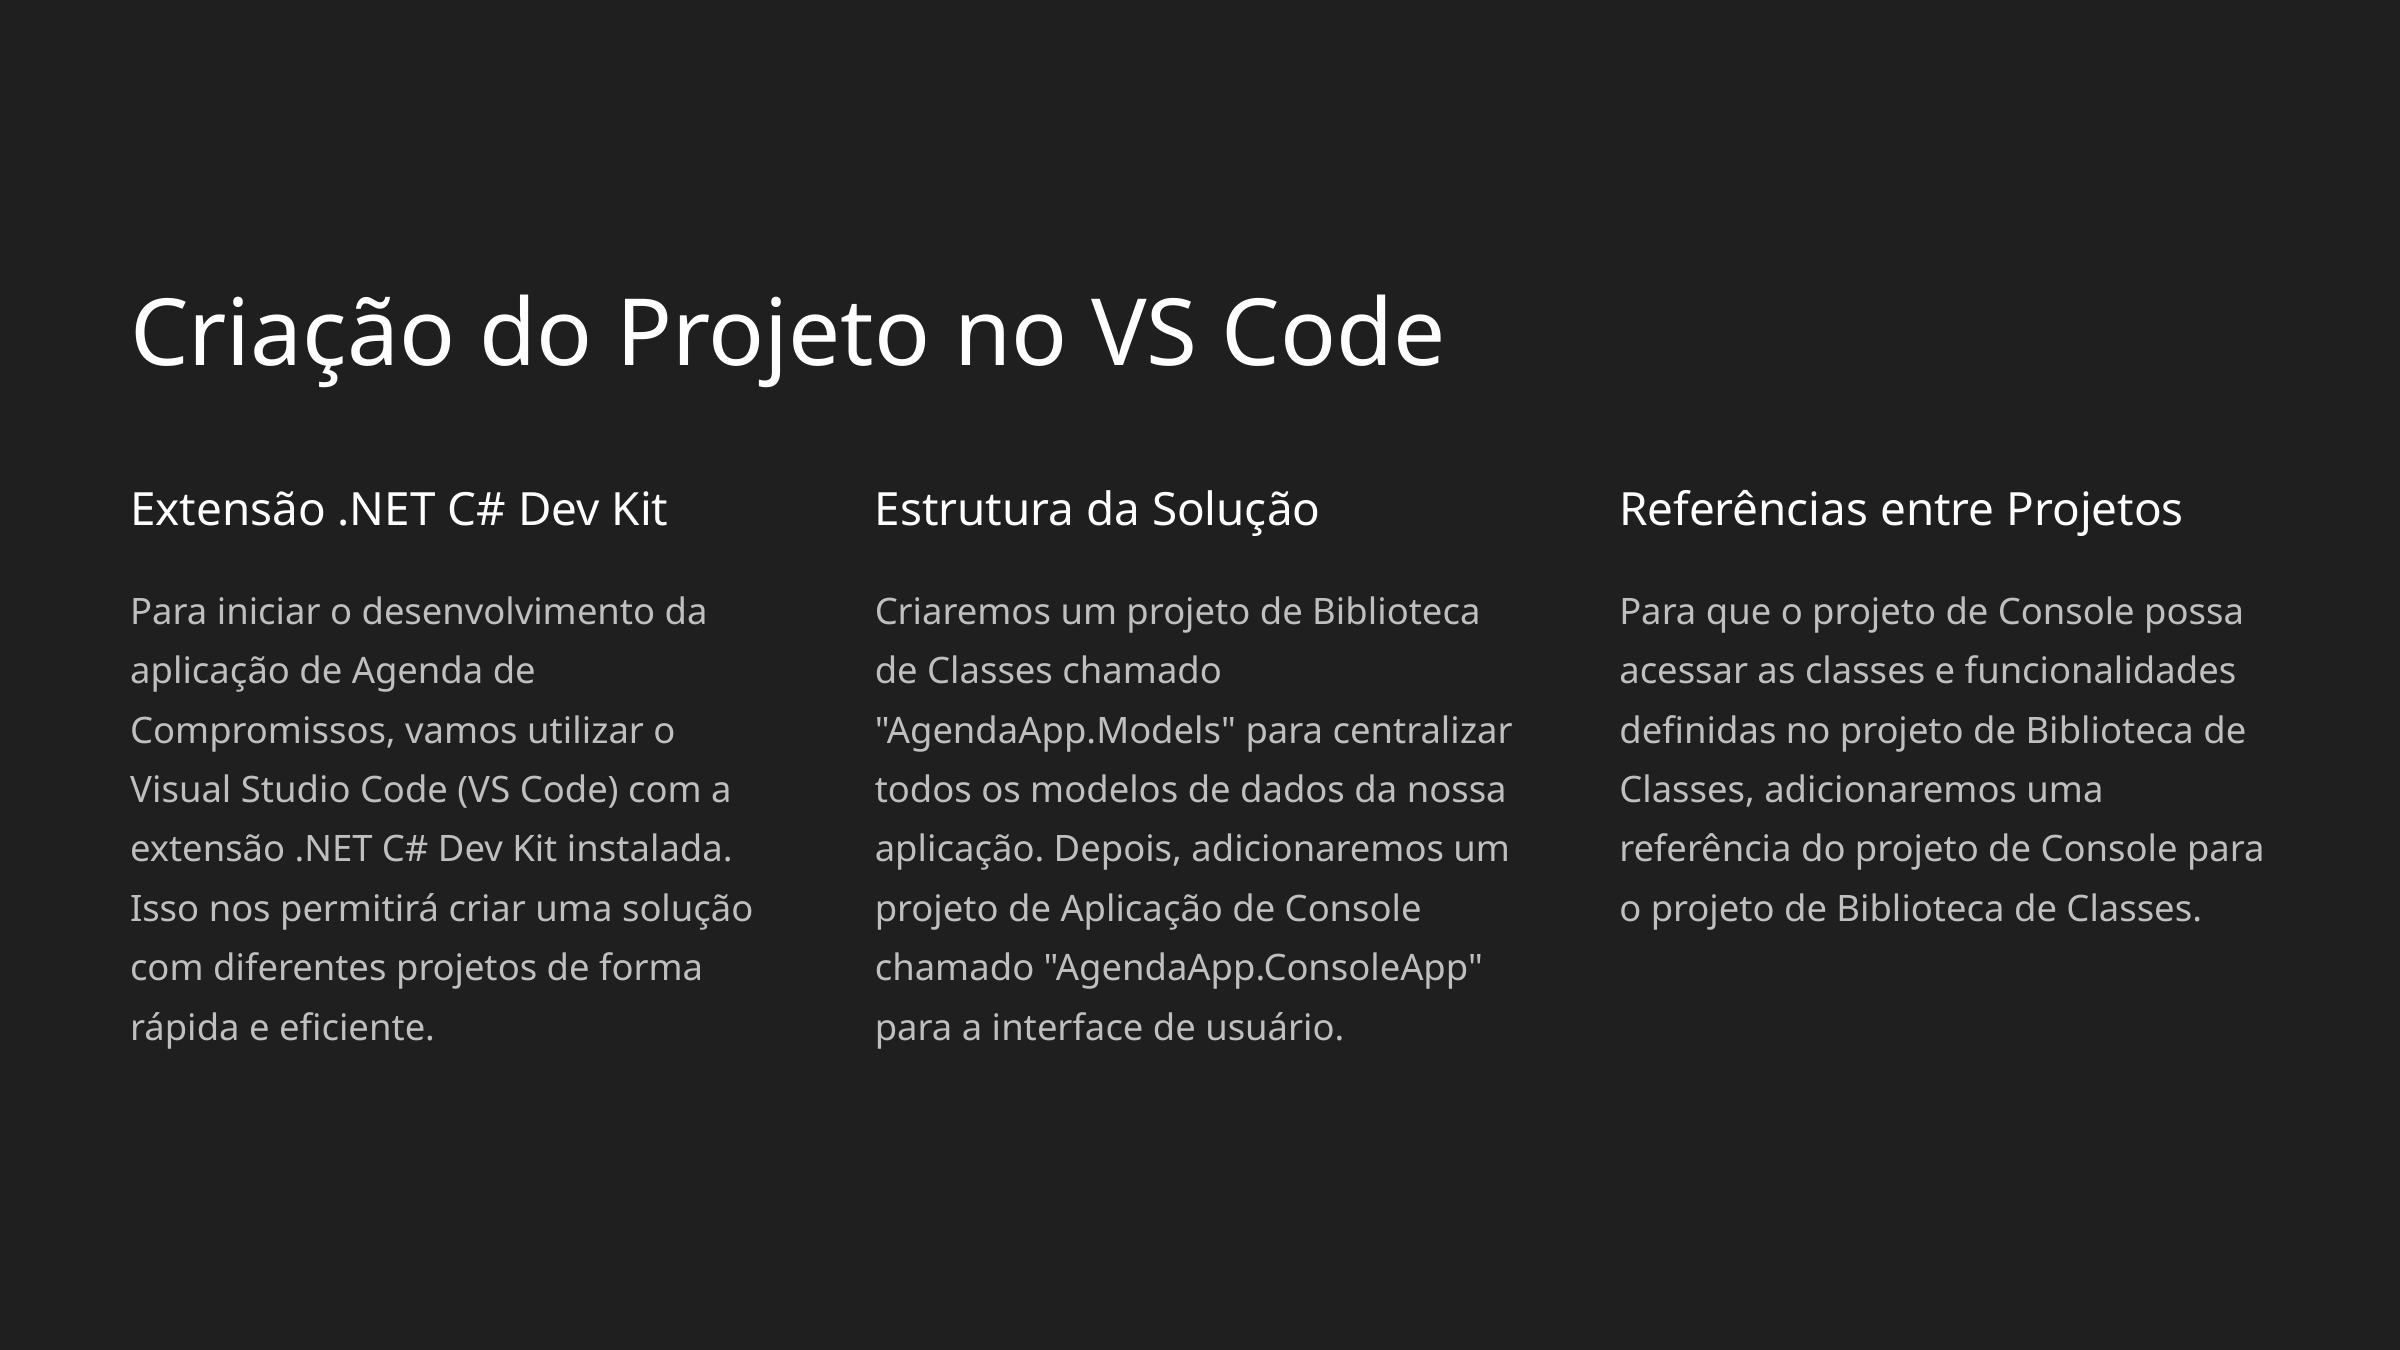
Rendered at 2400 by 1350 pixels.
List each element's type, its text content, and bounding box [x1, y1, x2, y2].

text_box Extensão .NET C# Dev Kit [130, 477, 690, 536]
text_box Criação do Projeto no VS Code [130, 267, 1451, 385]
text_box Criaremos um projeto de Biblioteca de Classes chamado "AgendaApp.Models" para centralizar todos os modelos de dados da nossa aplicação. Depois, adicionaremos um projeto de Aplicação de Console chamado "AgendaApp.ConsoleApp" para a interface de usuário. [874, 572, 1528, 1049]
text_box Para que o projeto de Console possa acessar as classes e funcionalidades definidas no projeto de Biblioteca de Classes, adicionaremos uma referência do projeto de Console para o projeto de Biblioteca de Classes. [1619, 572, 2272, 989]
text_box Para iniciar o desenvolvimento da aplicação de Agenda de Compromissos, vamos utilizar o Visual Studio Code (VS Code) com a extensão .NET C# Dev Kit instalada. Isso nos permitirá criar uma solução com diferentes projetos de forma rápida e eficiente. [130, 572, 783, 1049]
text_box Referências entre Projetos [1619, 477, 2187, 536]
text_box Estrutura da Solução [874, 477, 1340, 536]
